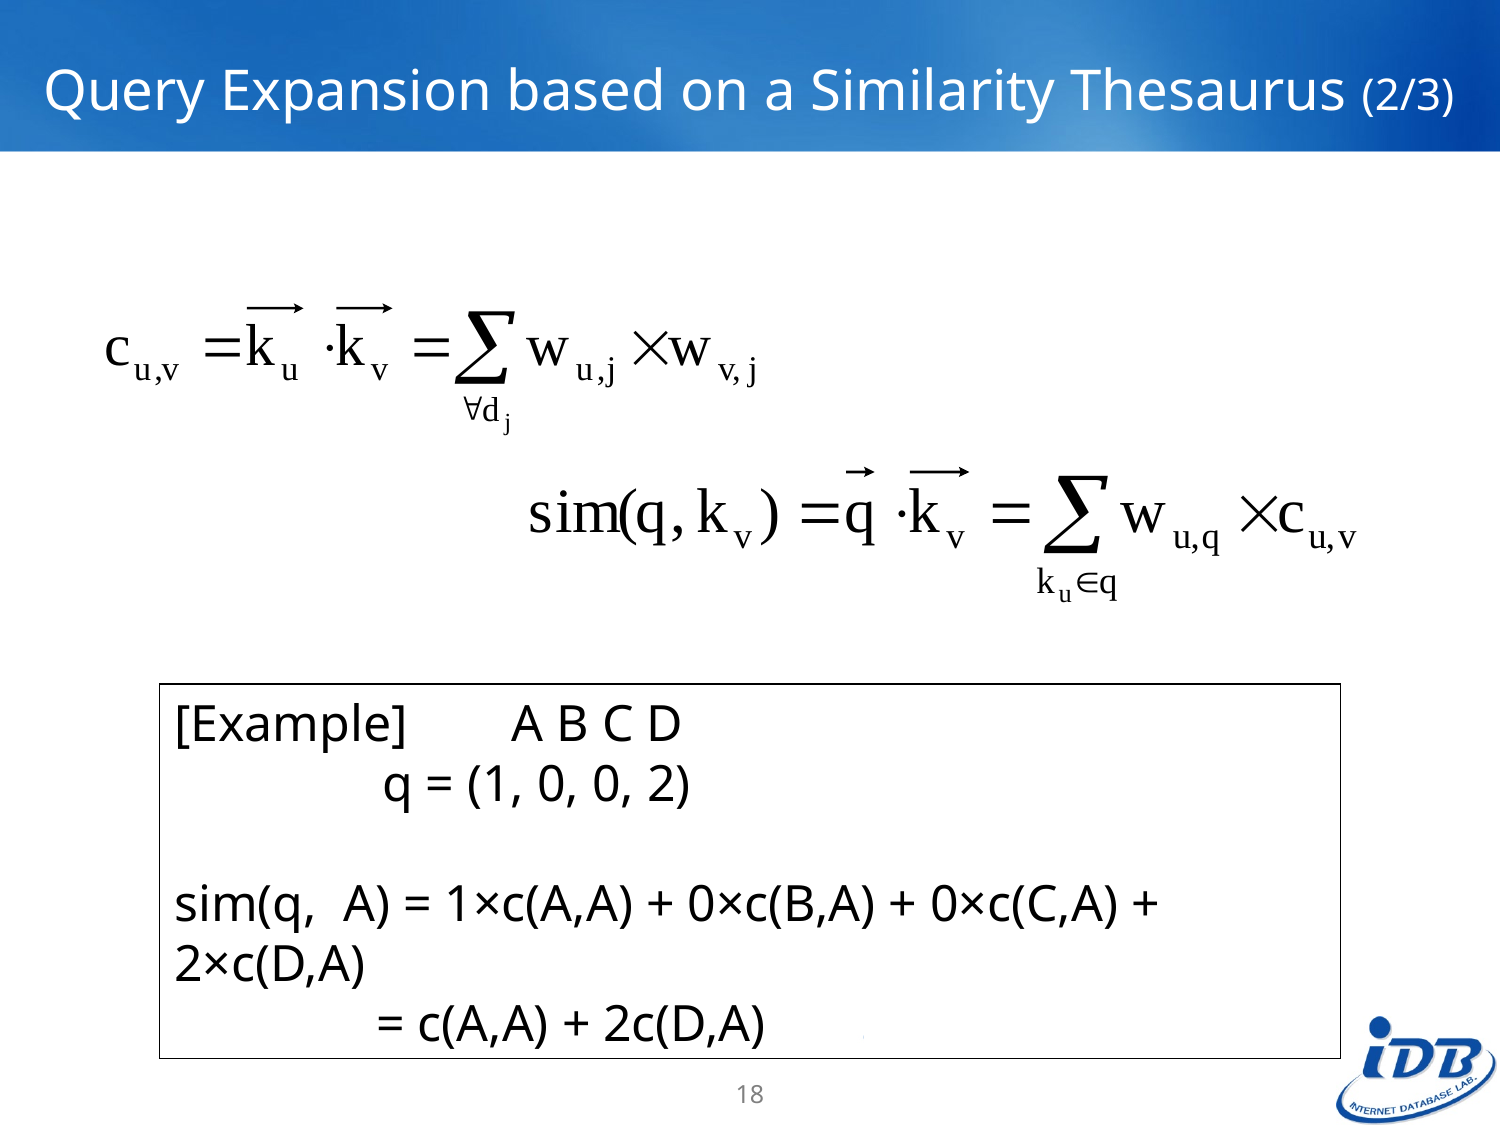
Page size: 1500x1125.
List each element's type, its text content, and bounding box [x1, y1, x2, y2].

text_box [Example] A B C D q = (1, 0, 0, 2) sim(q, A) = 1×c(A,A) + 0×c(B,A) + 0×c(C,A) + 2×c(D,A) = c(A,A) + 2c(D,A) [159, 683, 1341, 1059]
picture [0, 0, 1500, 1125]
title Query Expansion based on a Similarity Thesaurus (2/3) [28, 23, 1472, 153]
slide_number 18 [688, 1078, 812, 1114]
